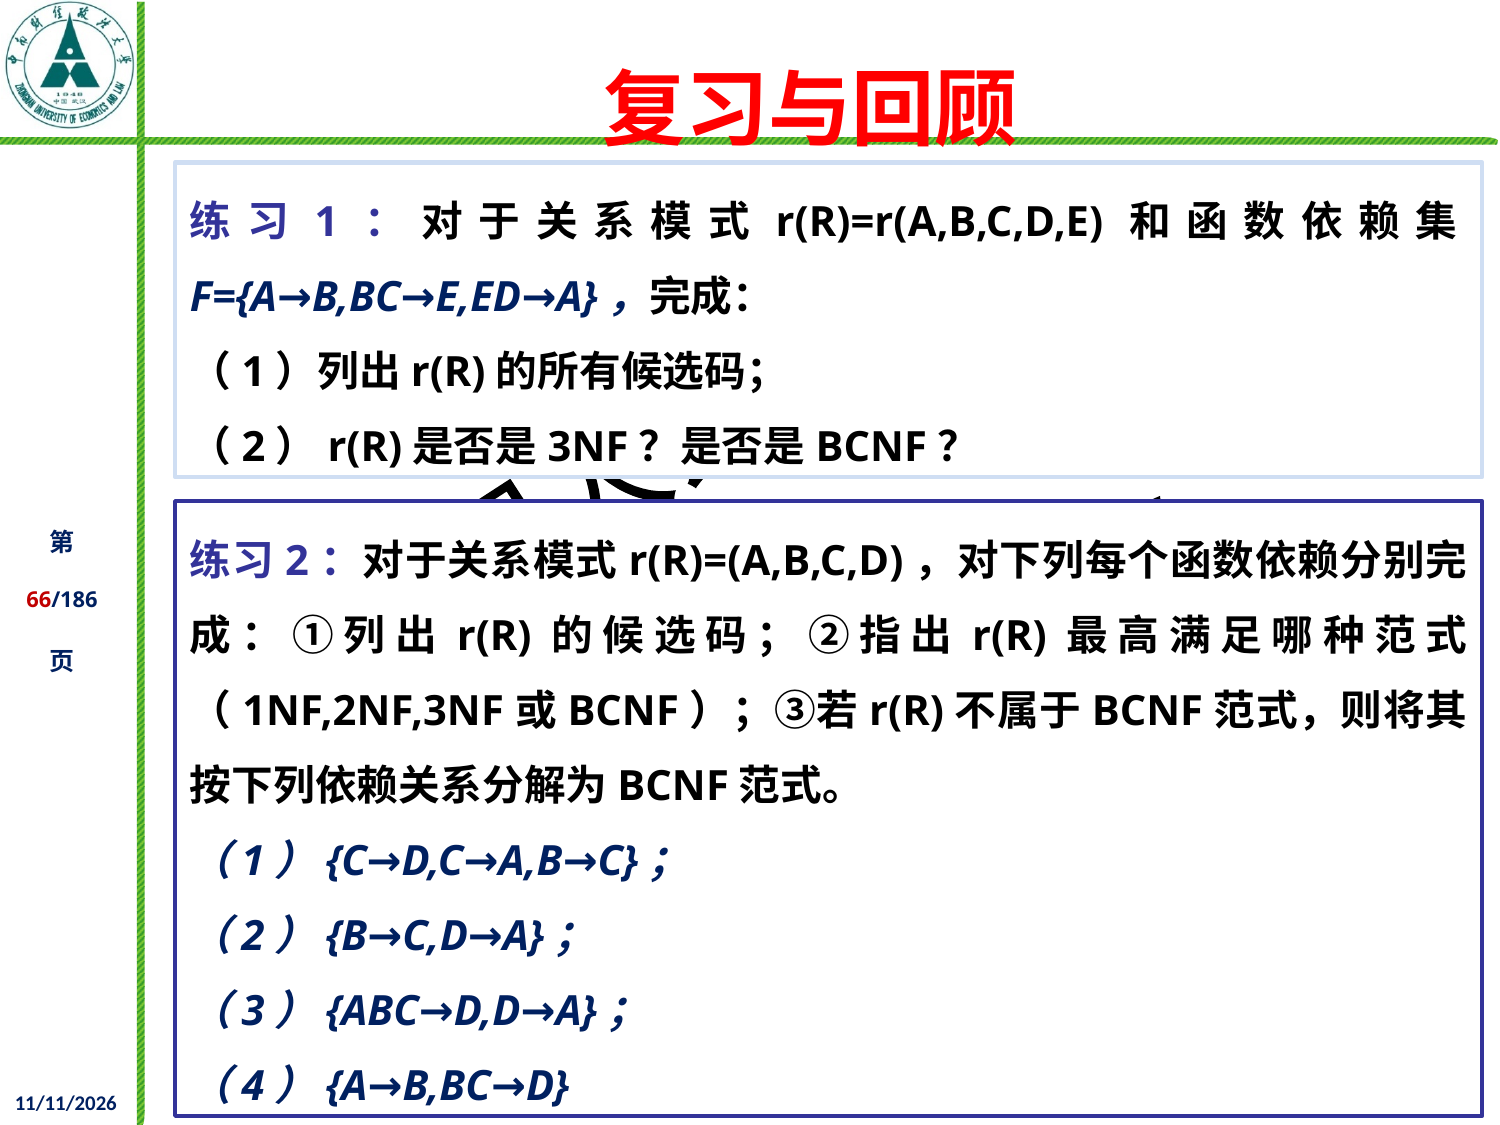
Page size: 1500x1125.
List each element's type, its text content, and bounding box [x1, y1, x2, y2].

text_box 练习2：对于关系模式r(R)=(A,B,C,D)，对下列每个函数依赖分别完成：①列出r(R)的候选码；②指出r(R)最高满足哪种范式（1NF,2NF,3NF或BCNF）；③若r(R)不属于BCNF范式，则将其按下列依赖关系分解为BCNF范式。 （1）{C→D,C→A,B→C}； （2）{B→C,D→A}； （3）{ABC→D,D→A}； （4）{A→B,BC→D} [173, 499, 1484, 1118]
picture [1390, 137, 1498, 145]
picture [0, 0, 242, 1125]
title 复习与回顾 [242, 25, 1390, 187]
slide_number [0, 1082, 136, 1125]
text_box 练习1：对于关系模式r(R)=r(A,B,C,D,E)和函数依赖集F={A→B,BC→E,ED→A}，完成： （1）列出r(R)的所有候选码； （2）r(R)是否是3NF？是否是BCNF？ [173, 160, 1484, 479]
